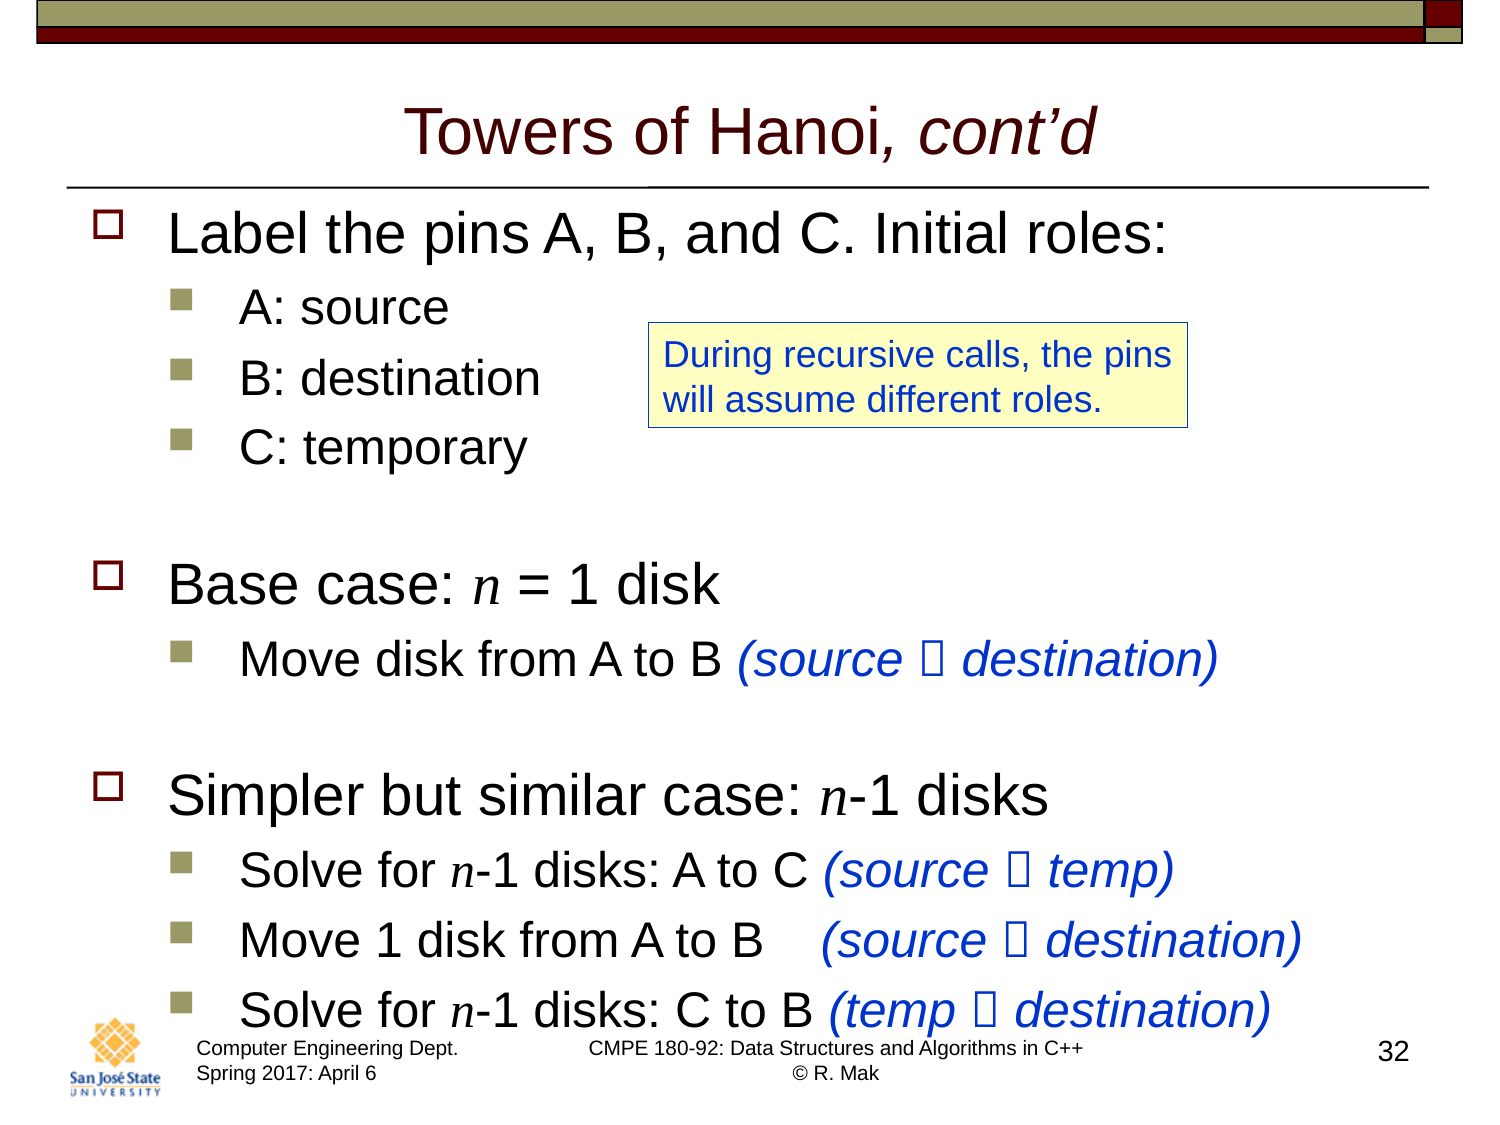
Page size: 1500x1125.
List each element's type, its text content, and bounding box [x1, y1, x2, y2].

title Towers of Hanoi, cont’d [75, 67, 1425, 175]
text_box During recursive calls, the pins will assume different roles. [648, 322, 1188, 428]
picture [60, 1012, 166, 1112]
list Label the pins A, B, and C. Initial roles: A: source B: destination C: temporary Base case: n = 1 disk Move disk from A to B (source  destination) Simpler but similar case: n-1 disks Solve for n-1 disks: A to C (source  temp) Move 1 disk from A to B (source  destination) Solve for n-1 disks: C to B (temp  destination) [75, 187, 1425, 1006]
slide_number 32 [1112, 1025, 1425, 1100]
